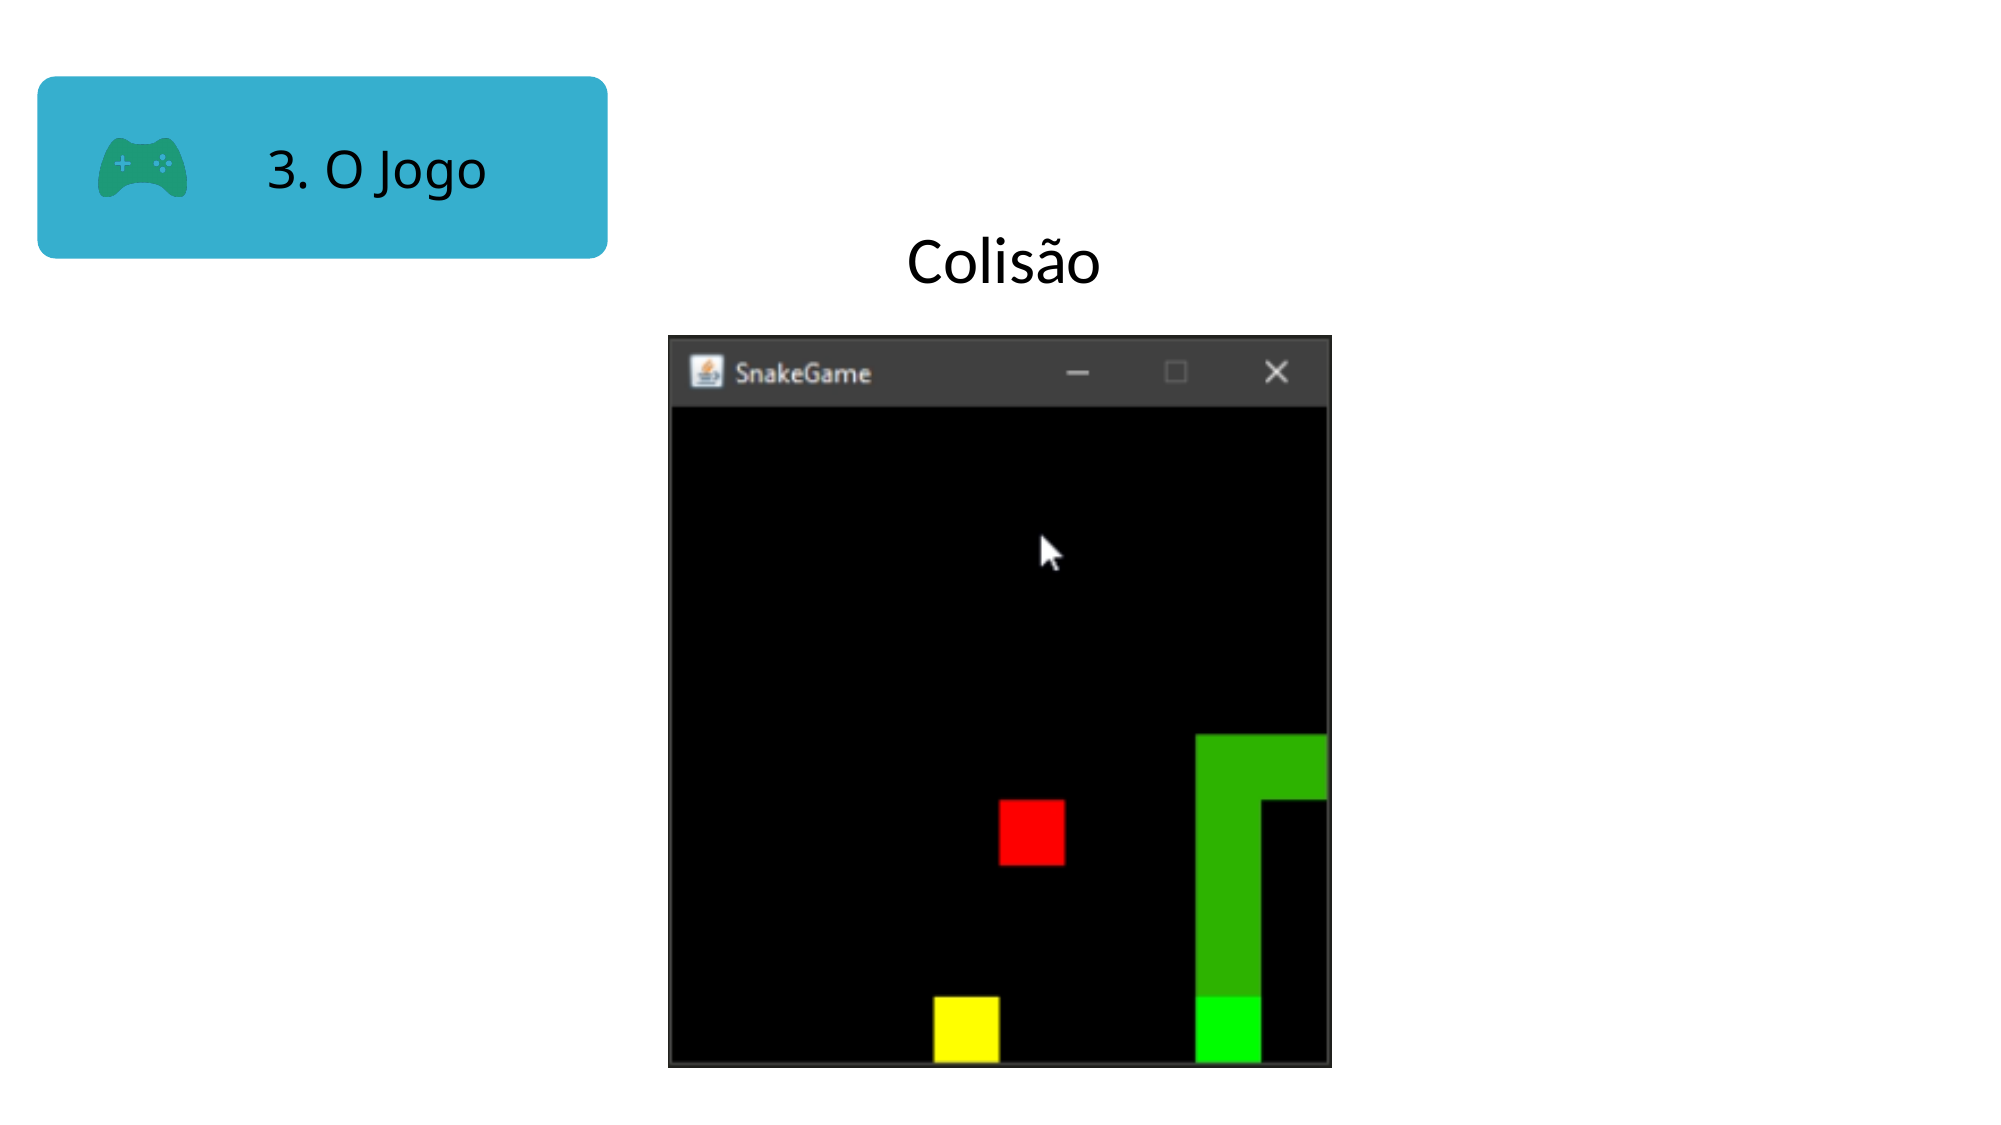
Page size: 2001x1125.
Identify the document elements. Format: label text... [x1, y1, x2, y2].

text_box Colisão [892, 208, 1343, 304]
picture [668, 335, 1332, 1068]
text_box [37, 0, 608, 472]
